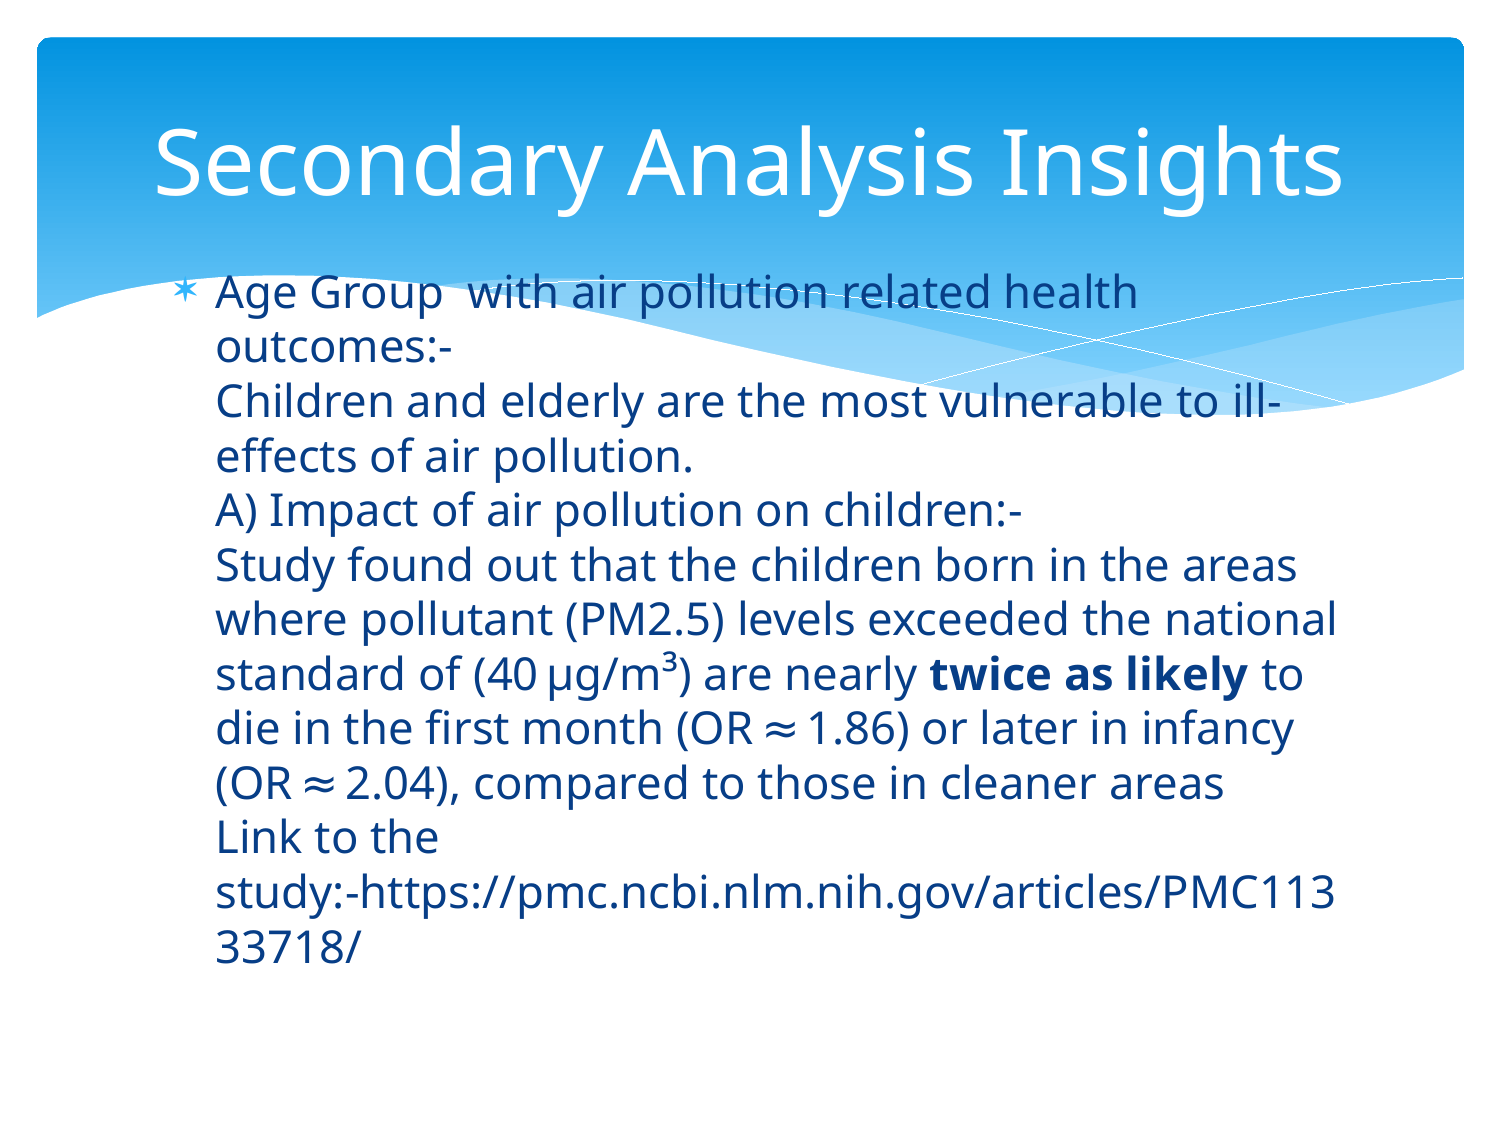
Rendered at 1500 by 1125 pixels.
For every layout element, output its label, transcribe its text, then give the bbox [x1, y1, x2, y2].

list Age Group with air pollution related health outcomes:- Children and elderly are the most vulnerable to ill-effects of air pollution. A) Impact of air pollution on children:- Study found out that the children born in the areas where pollutant (PM2.5) levels exceeded the national standard of (40 µg/m³) are nearly twice as likely to die in the first month (OR ≈ 1.86) or later in infancy (OR ≈ 2.04), compared to those in cleaner areas Link to the study:-https://pmc.ncbi.nlm.nih.gov/articles/PMC11333718/ [159, 261, 1359, 1005]
title Secondary Analysis Insights [75, 55, 1425, 261]
